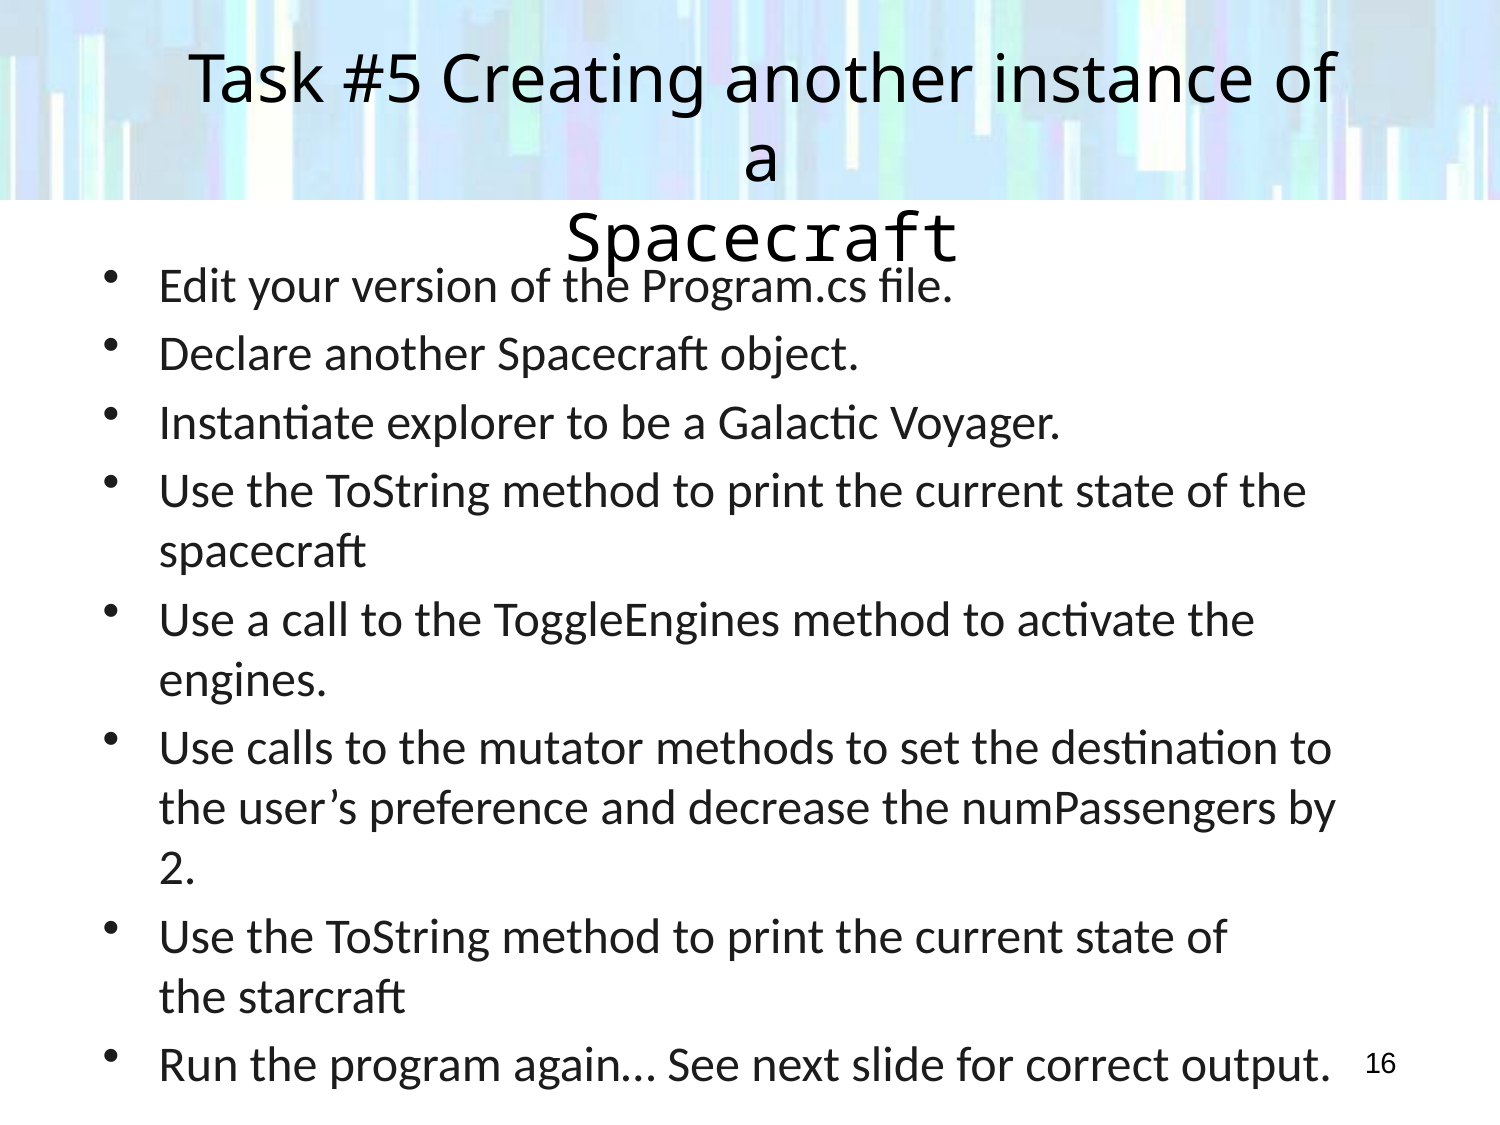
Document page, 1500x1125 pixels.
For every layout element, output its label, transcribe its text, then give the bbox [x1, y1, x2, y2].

list Edit your version of the Program.cs file. Declare another Spacecraft object. Instantiate explorer to be a Galactic Voyager. Use the ToString method to print the current state of the spacecraft Use a call to the ToggleEngines method to activate the engines. Use calls to the mutator methods to set the destination to the user’s preference and decrease the numPassengers by 2. Use the ToString method to print the current state of the starcraft Run the program again… See next slide for correct output. [100, 243, 1366, 1092]
slide_number 16 [1358, 1044, 1406, 1125]
title Task #5 Creating another instance of a Spacecraft [175, 34, 1349, 275]
picture [0, 0, 1500, 200]
